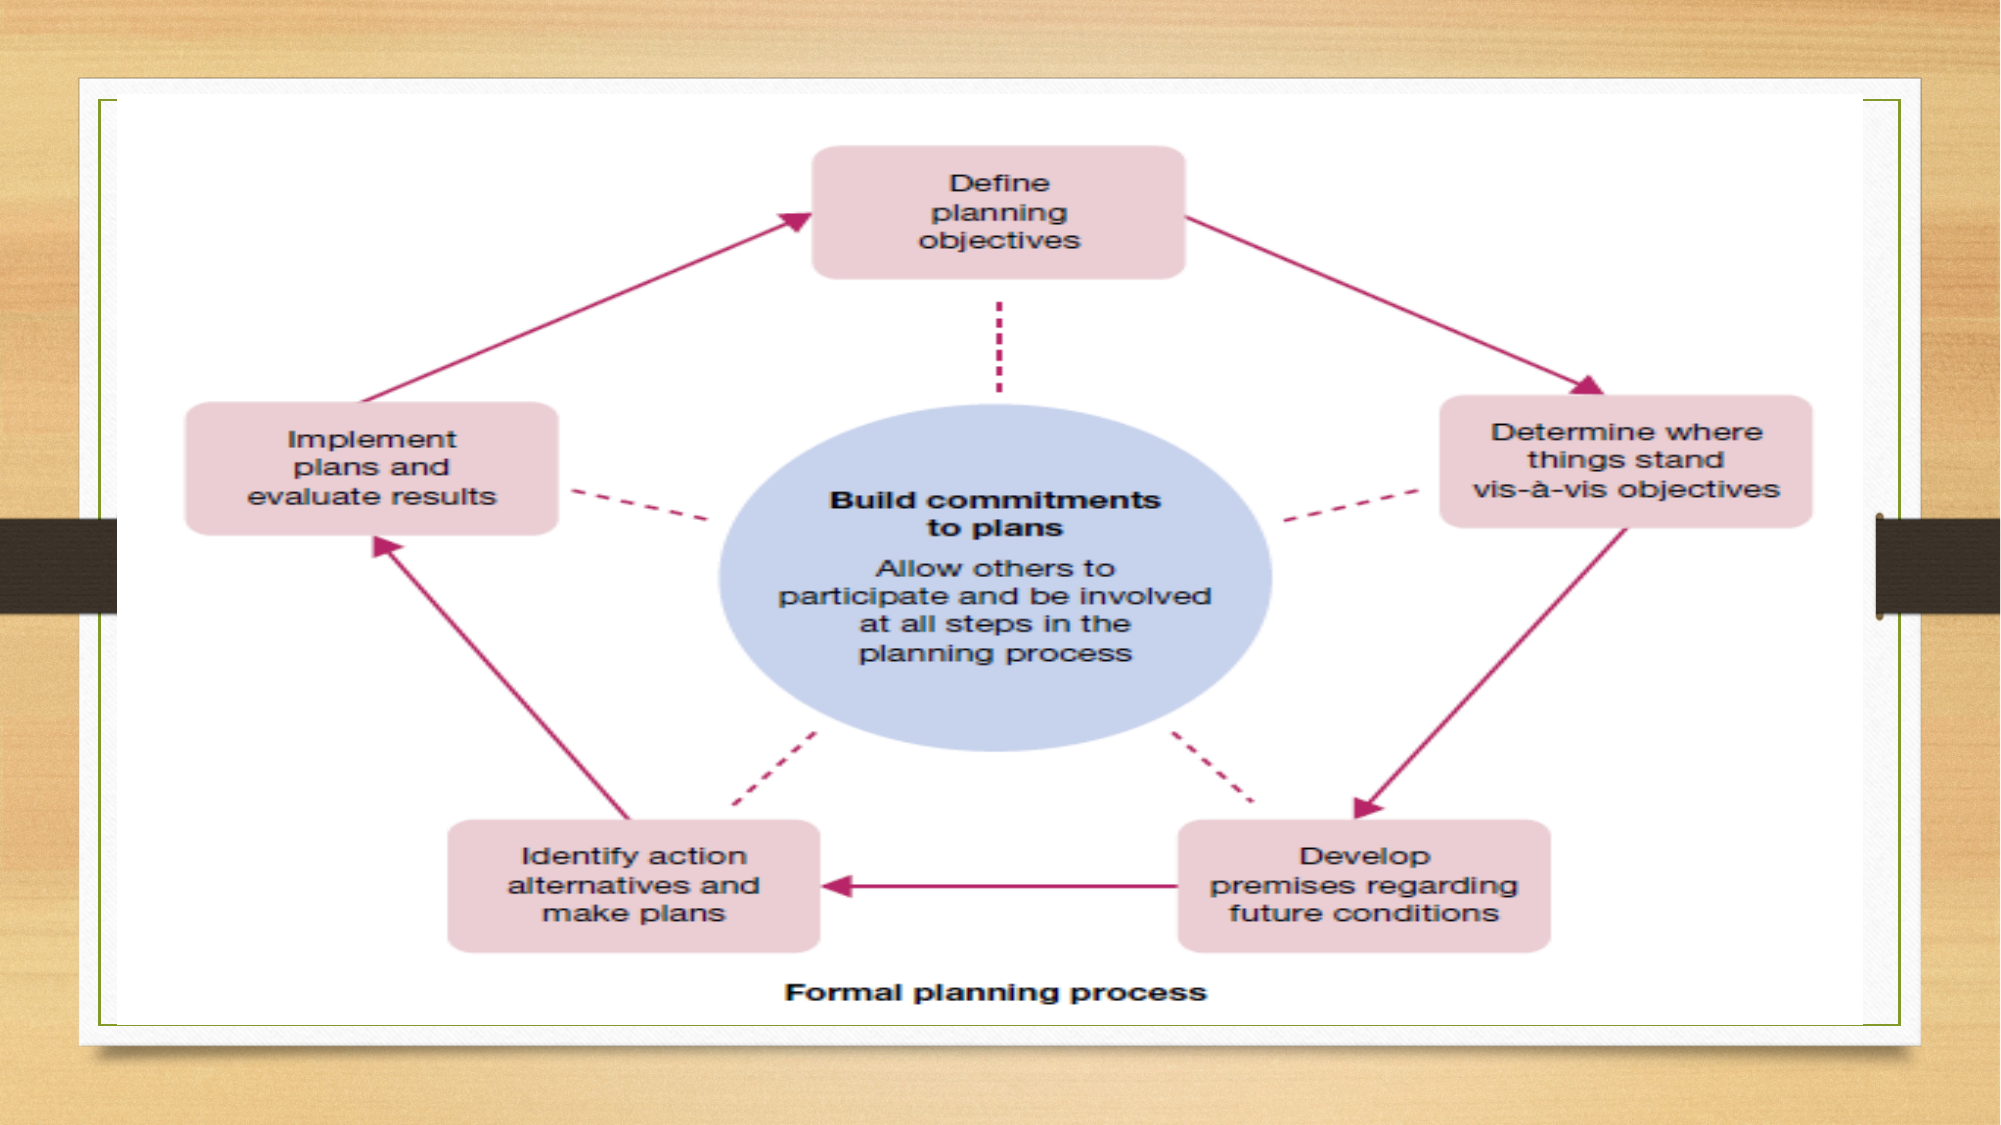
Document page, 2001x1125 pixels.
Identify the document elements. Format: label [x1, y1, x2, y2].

picture [0, 0, 2001, 1125]
list [117, 93, 1863, 1025]
